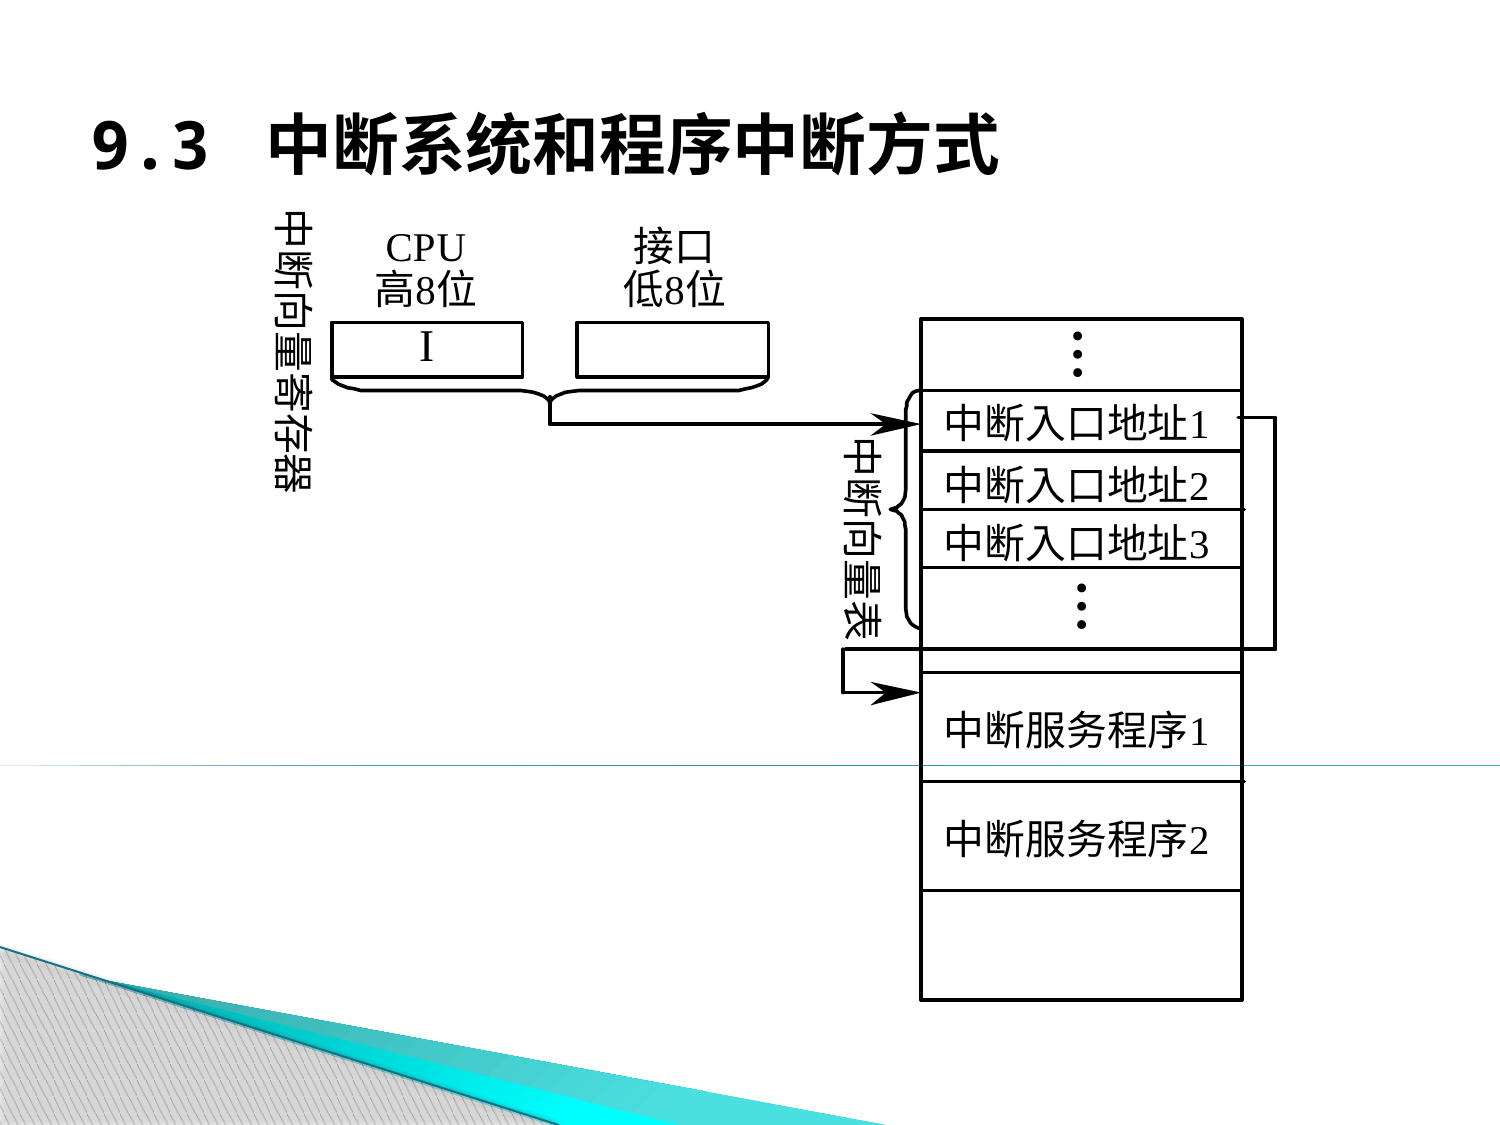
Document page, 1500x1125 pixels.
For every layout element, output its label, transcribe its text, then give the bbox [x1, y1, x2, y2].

title 9.3 中断系统和程序中断方式 [75, 45, 1425, 233]
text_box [229, 184, 1306, 1015]
